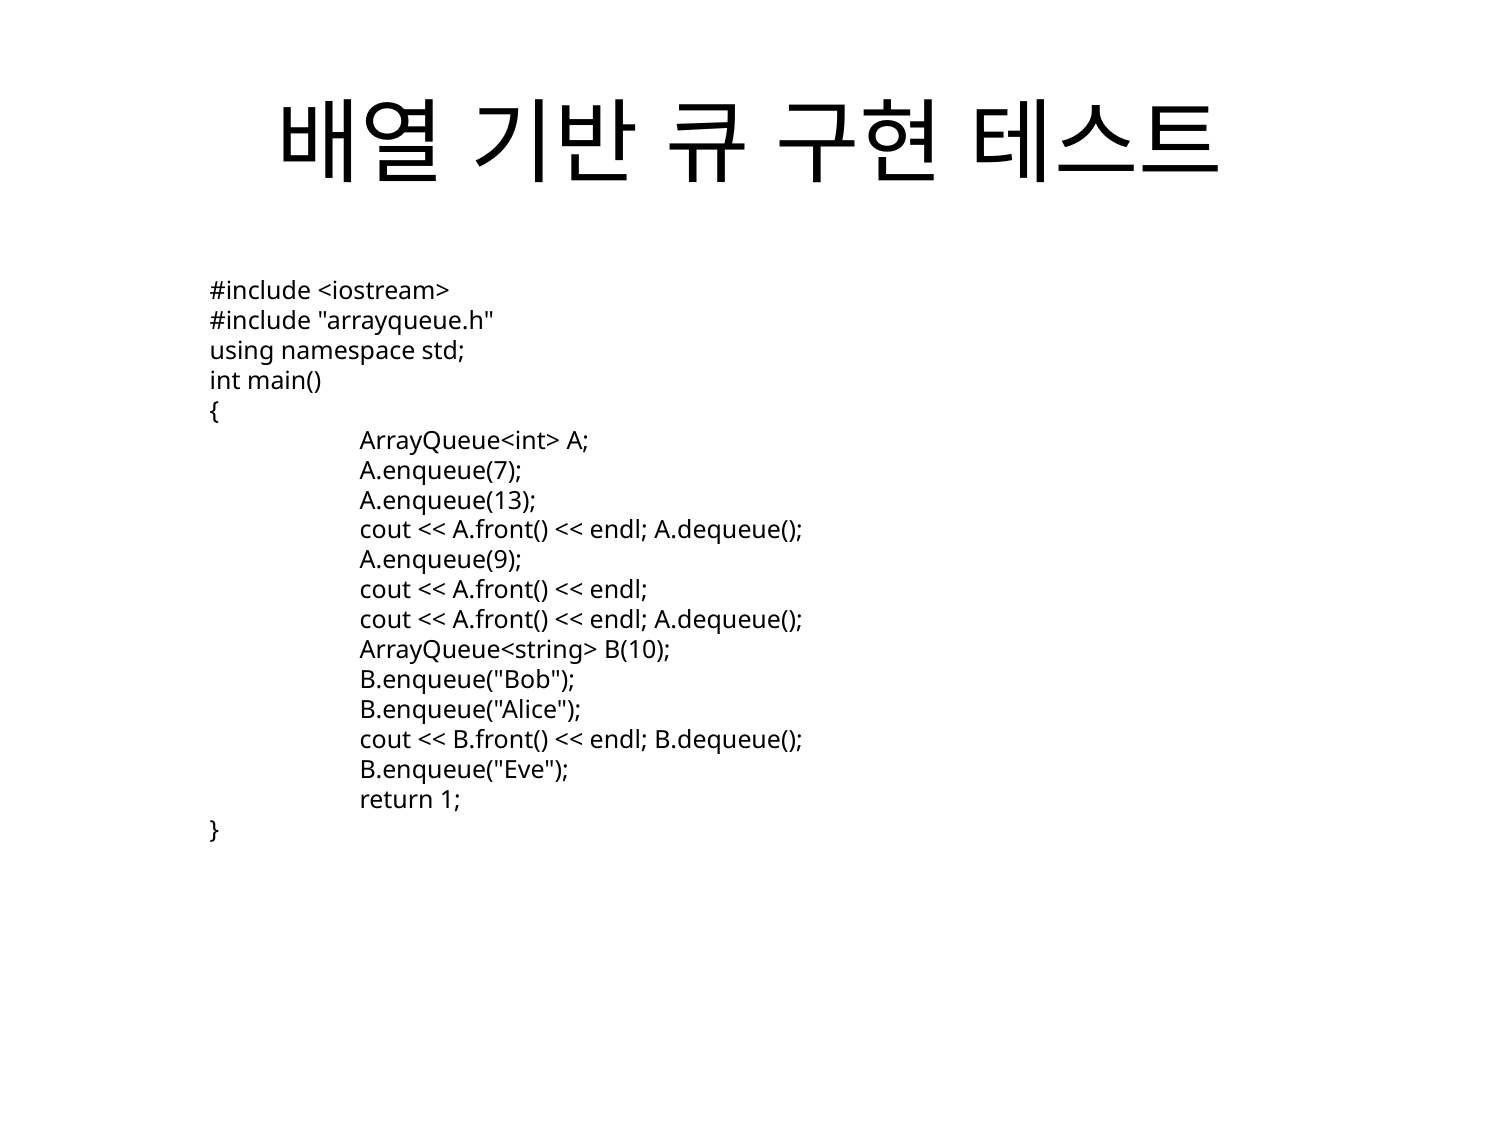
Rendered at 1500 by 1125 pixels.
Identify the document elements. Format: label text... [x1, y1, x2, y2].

title 배열 기반 큐 구현 테스트 [75, 45, 1425, 233]
text_box #include <iostream> #include "arrayqueue.h" using namespace std; int main() { ArrayQueue<int> A; A.enqueue(7); A.enqueue(13); cout << A.front() << endl; A.dequeue(); A.enqueue(9); cout << A.front() << endl; cout << A.front() << endl; A.dequeue(); ArrayQueue<string> B(10); B.enqueue("Bob"); B.enqueue("Alice"); cout << B.front() << endl; B.dequeue(); B.enqueue("Eve"); return 1; } [194, 267, 1459, 851]
